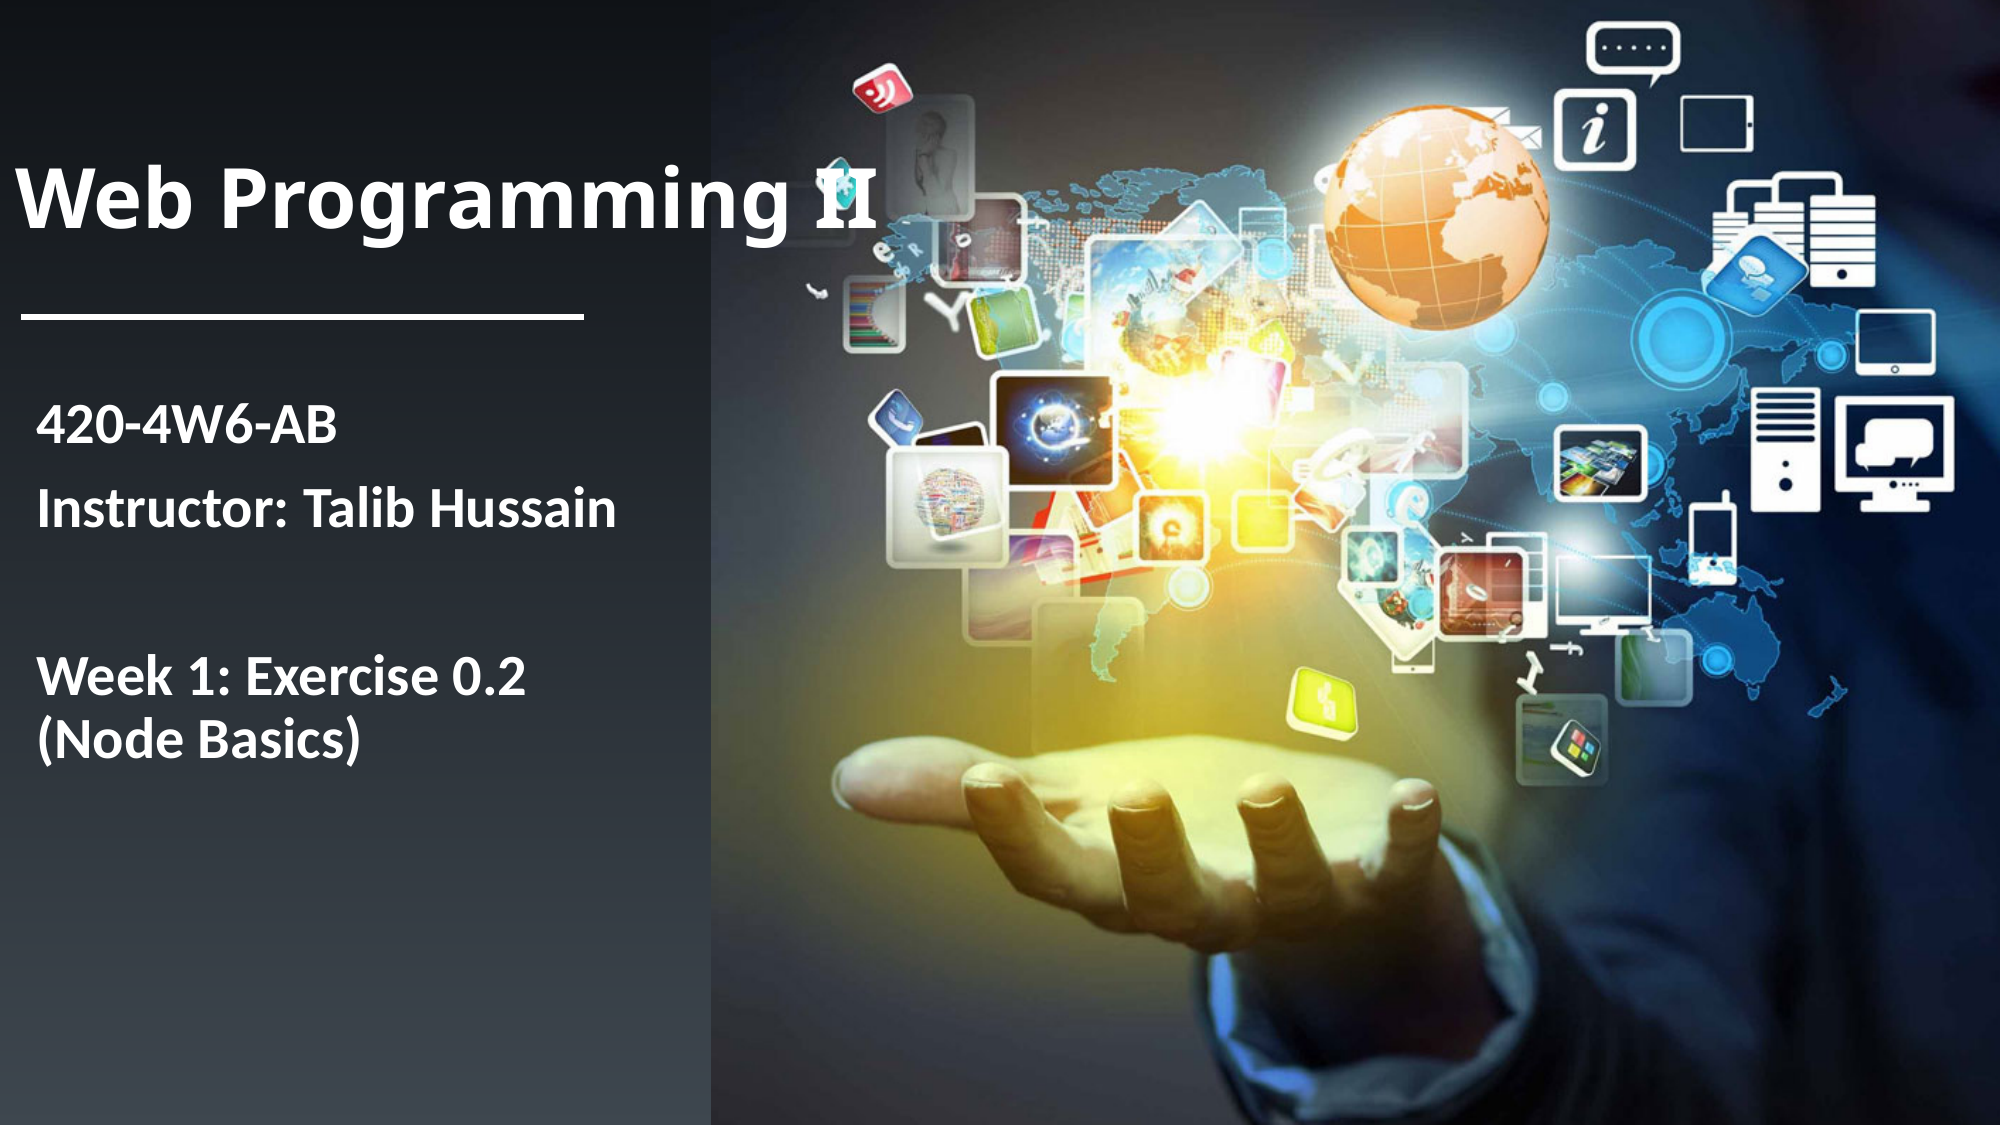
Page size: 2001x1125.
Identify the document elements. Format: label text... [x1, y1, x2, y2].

picture [710, 0, 2000, 1125]
title Web Programming II [0, 0, 710, 254]
subtitle 420-4W6-AB Instructor: Talib Hussain Week 1: Exercise 0.2 (Node Basics) [21, 385, 680, 739]
text_box [0, 254, 710, 1125]
